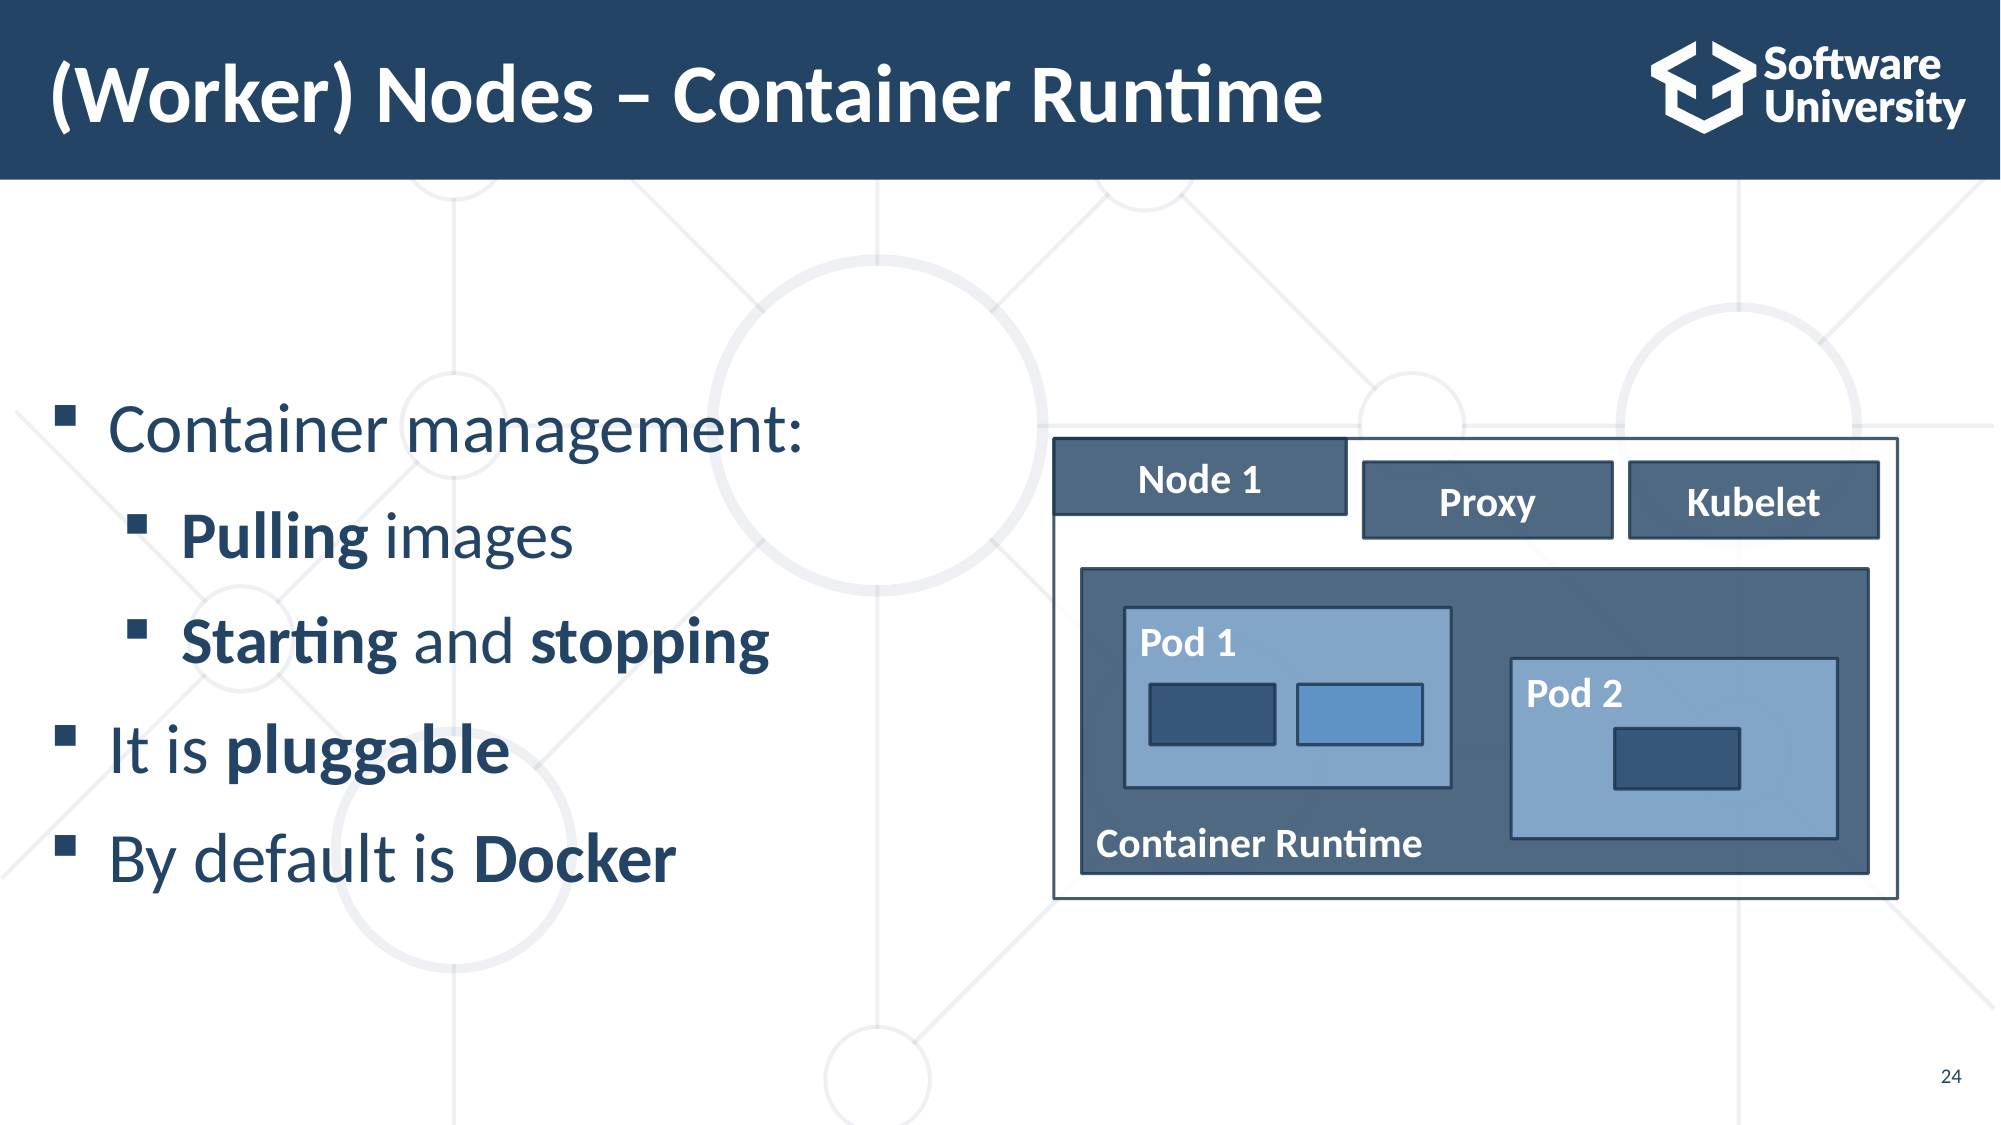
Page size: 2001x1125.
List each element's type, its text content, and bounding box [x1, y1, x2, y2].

picture [1651, 41, 1966, 134]
text_box Container Runtime [1079, 567, 1870, 876]
title (Worker) Nodes – Container Runtime [31, 16, 1625, 162]
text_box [1124, 607, 1452, 789]
text_box Kubelet [1628, 460, 1881, 540]
text_box Proxy [1361, 460, 1614, 540]
text_box Node 1 [1052, 436, 1348, 517]
slide_number 24 [1897, 1049, 1968, 1101]
list Container management: Pulling images Starting and stopping It is pluggable By default is Docker [31, 376, 994, 1103]
text_box [1052, 436, 1900, 901]
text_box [1510, 658, 1838, 839]
